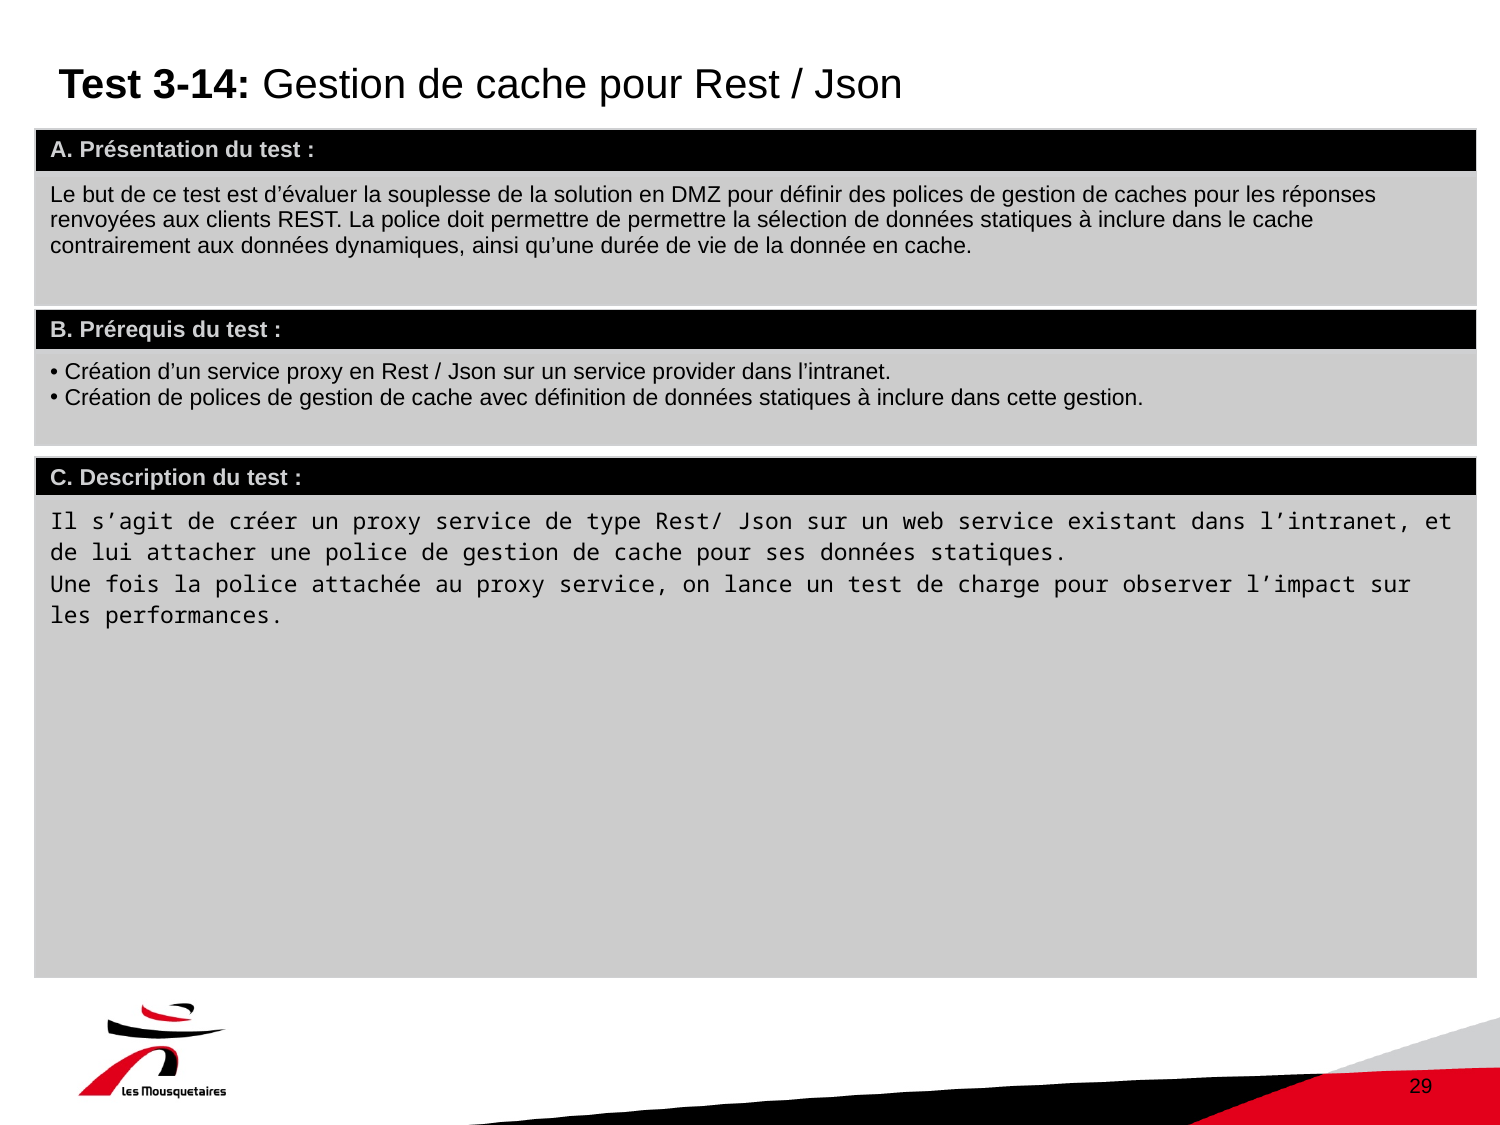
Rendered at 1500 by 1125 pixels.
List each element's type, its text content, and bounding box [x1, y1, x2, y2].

picture [0, 0, 1500, 1125]
table_cell Le but de ce test est d’évaluer la souplesse de la solution en DMZ pour définir des polices de gestion de caches pour les réponses renvoyées aux clients REST. La police doit permettre de permettre la sélection de données statiques à inclure dans le cache contrairement aux données dynamiques, ainsi qu’une durée de vie de la donnée en cache. [36, 177, 1476, 304]
table_header B. Prérequis du test : [36, 310, 1476, 349]
table_cell Il s’agit de créer un proxy service de type Rest/ Json sur un web service existant dans l’intranet, et de lui attacher une police de gestion de cache pour ses données statiques. Une fois la police attachée au proxy service, on lance un test de charge pour observer l’impact sur les performances. [36, 500, 1476, 977]
slide_number 29 [1328, 1070, 1433, 1101]
table_header C. Description du test : [36, 458, 1476, 495]
table_cell Création d’un service proxy en Rest / Json sur un service provider dans l’intranet. Création de polices de gestion de cache avec définition de données statiques à inclure dans cette gestion. [36, 354, 1476, 444]
table_header A. Présentation du test : [36, 130, 1476, 171]
title Test 3-14: Gestion de cache pour Rest / Json [58, 46, 1417, 117]
